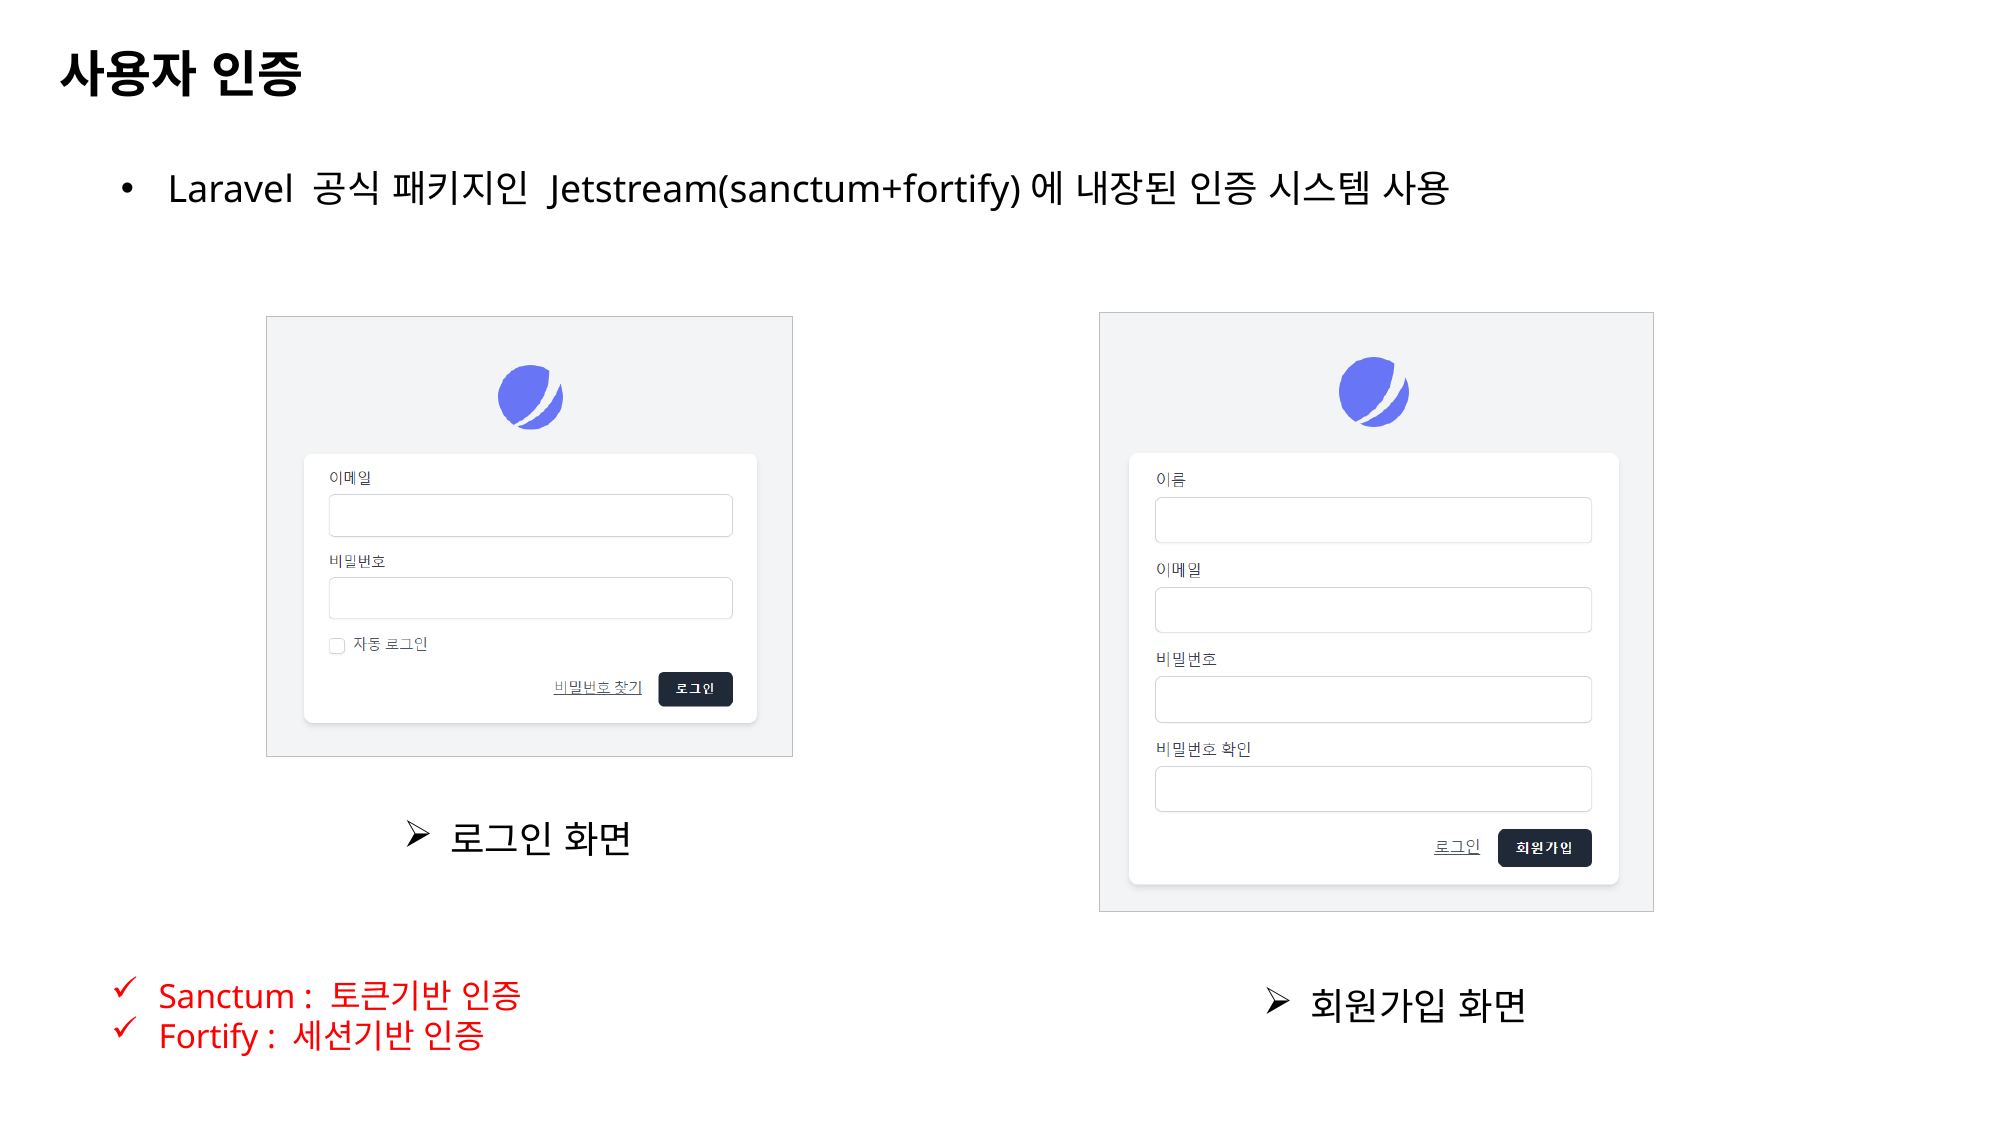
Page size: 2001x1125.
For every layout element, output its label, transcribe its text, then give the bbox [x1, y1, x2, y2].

text_box Laravel 공식 패키지인 Jetstream(sanctum+fortify)에 내장된 인증 시스템 사용 [106, 157, 1467, 217]
text_box 로그인 화면 [388, 808, 649, 868]
picture [1099, 312, 1654, 912]
picture [266, 316, 793, 757]
text_box Sanctum : 토큰기반 인증 Fortify : 세션기반 인증 [96, 967, 538, 1063]
text_box 사용자 인증 [44, 35, 319, 110]
text_box 회원가입 화면 [1248, 975, 1543, 1036]
